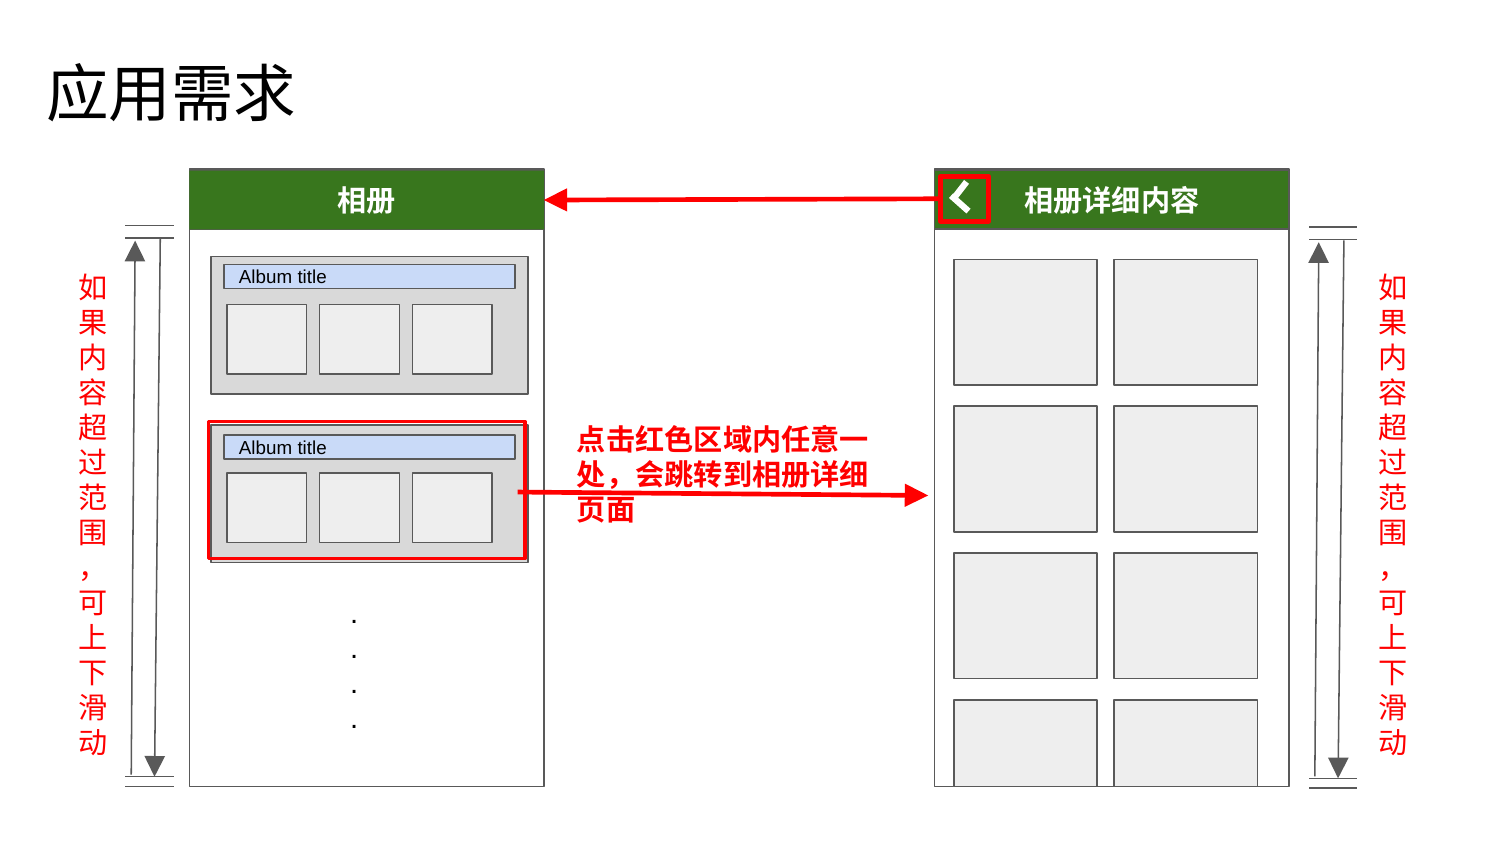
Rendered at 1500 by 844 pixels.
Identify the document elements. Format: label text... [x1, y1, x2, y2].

text_box [953, 259, 1097, 386]
text_box [227, 304, 307, 375]
text_box [211, 505, 528, 563]
text_box . . . . [335, 579, 399, 717]
text_box [319, 304, 400, 375]
text_box Album title [224, 264, 515, 289]
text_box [950, 195, 969, 212]
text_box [1314, 247, 1319, 777]
text_box 如果内容超过范围，可上下滑动 [1363, 254, 1412, 640]
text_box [517, 491, 929, 496]
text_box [130, 246, 136, 775]
text_box [211, 256, 528, 394]
text_box [1114, 699, 1258, 787]
text_box 相册 [189, 170, 544, 230]
text_box [940, 176, 989, 222]
text_box [953, 552, 1097, 679]
text_box [934, 223, 1290, 230]
text_box [208, 421, 525, 559]
text_box 如果内容超过范围，可上下滑动 [63, 254, 112, 640]
text_box 应用需求 [30, 23, 1119, 161]
text_box [1114, 552, 1258, 679]
text_box [934, 170, 1290, 177]
text_box [953, 406, 1097, 532]
text_box [934, 230, 1290, 787]
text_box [154, 246, 161, 776]
text_box [1114, 406, 1258, 532]
text_box [953, 699, 1097, 787]
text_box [1337, 247, 1345, 777]
text_box [1114, 259, 1258, 386]
text_box [412, 304, 492, 375]
text_box [189, 209, 545, 787]
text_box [952, 181, 967, 195]
text_box 点击红色区域内任意一处，会跳转到相册详细页面 [561, 406, 898, 452]
text_box 相册详细内容 [934, 177, 1290, 223]
